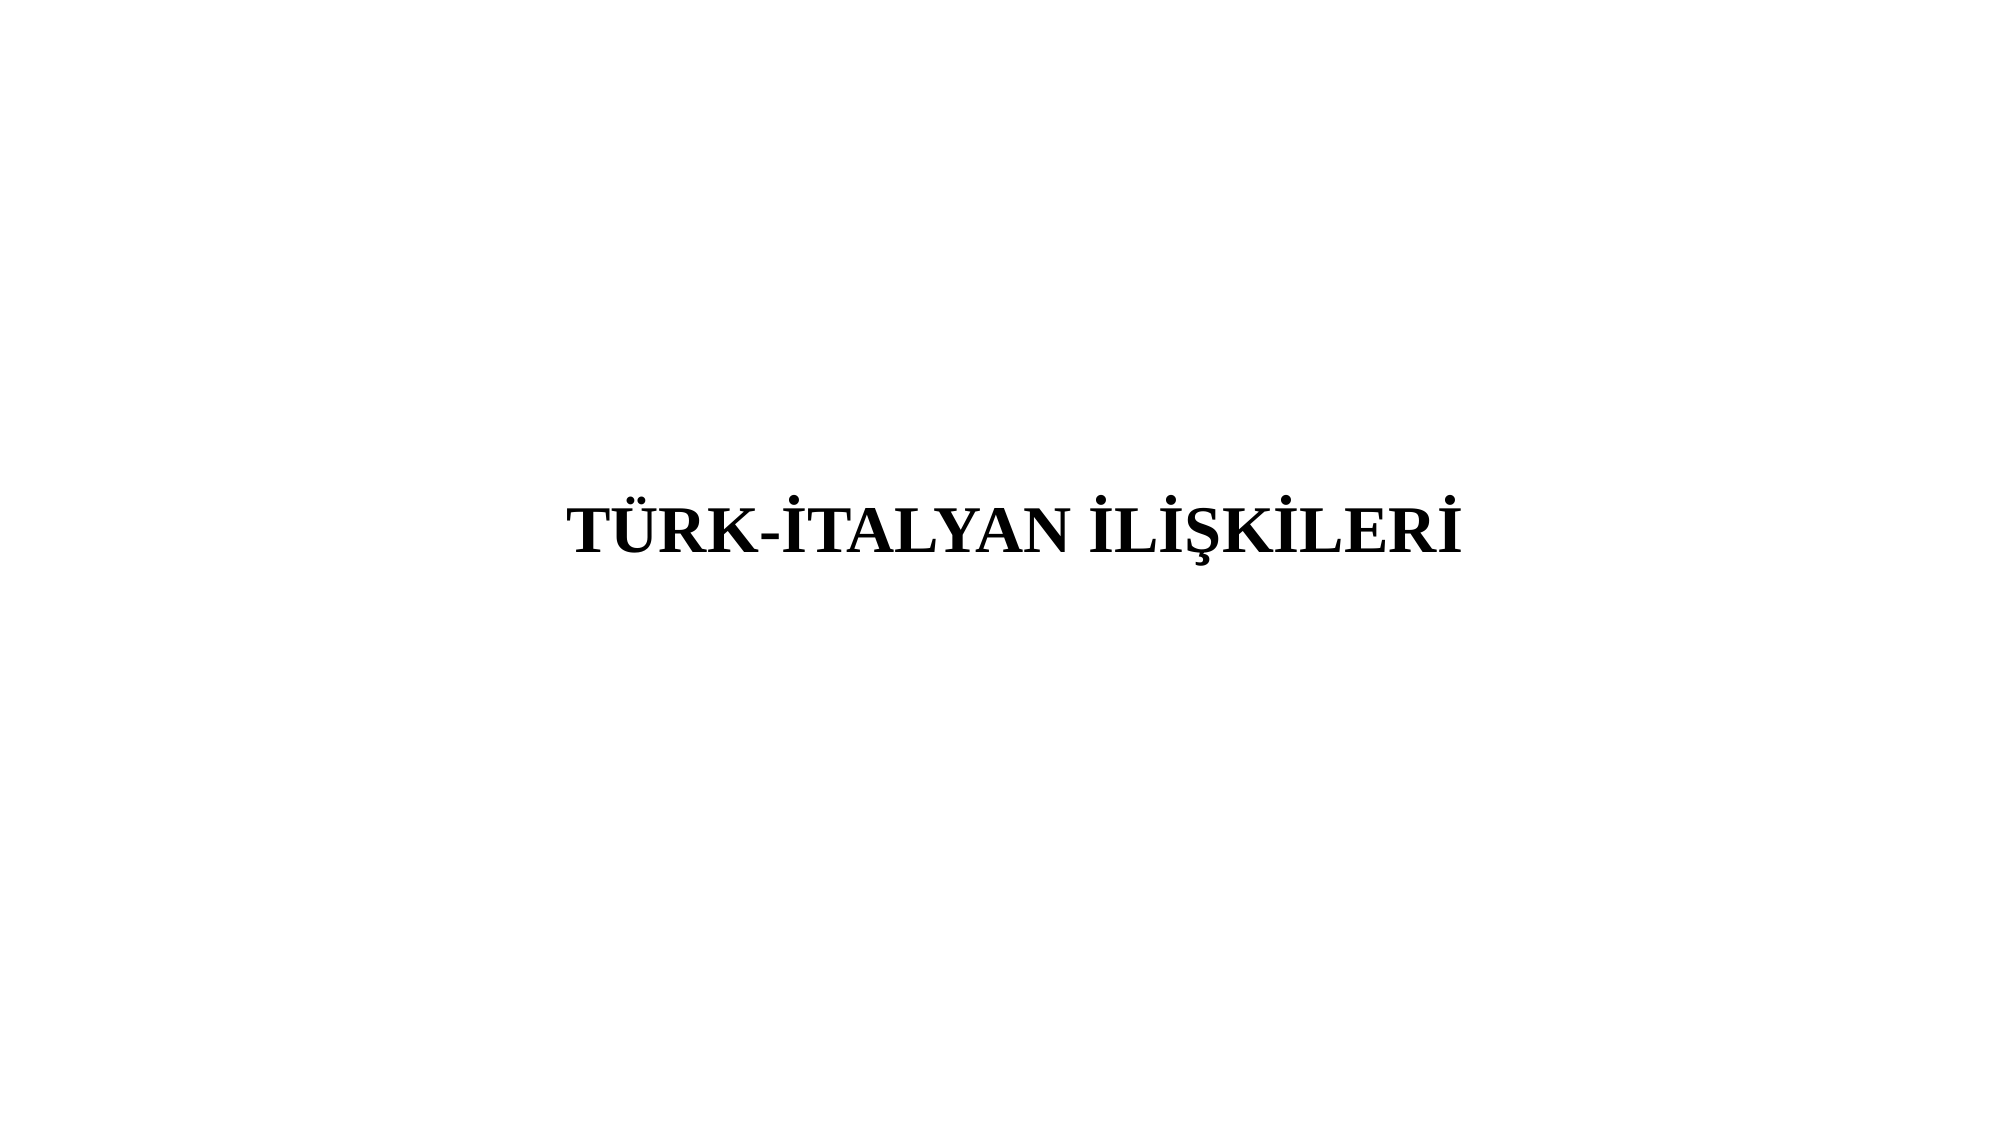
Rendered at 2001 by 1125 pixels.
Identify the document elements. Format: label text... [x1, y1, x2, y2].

title TÜRK-İTALYAN İLİŞKİLERİ [83, 423, 1947, 586]
